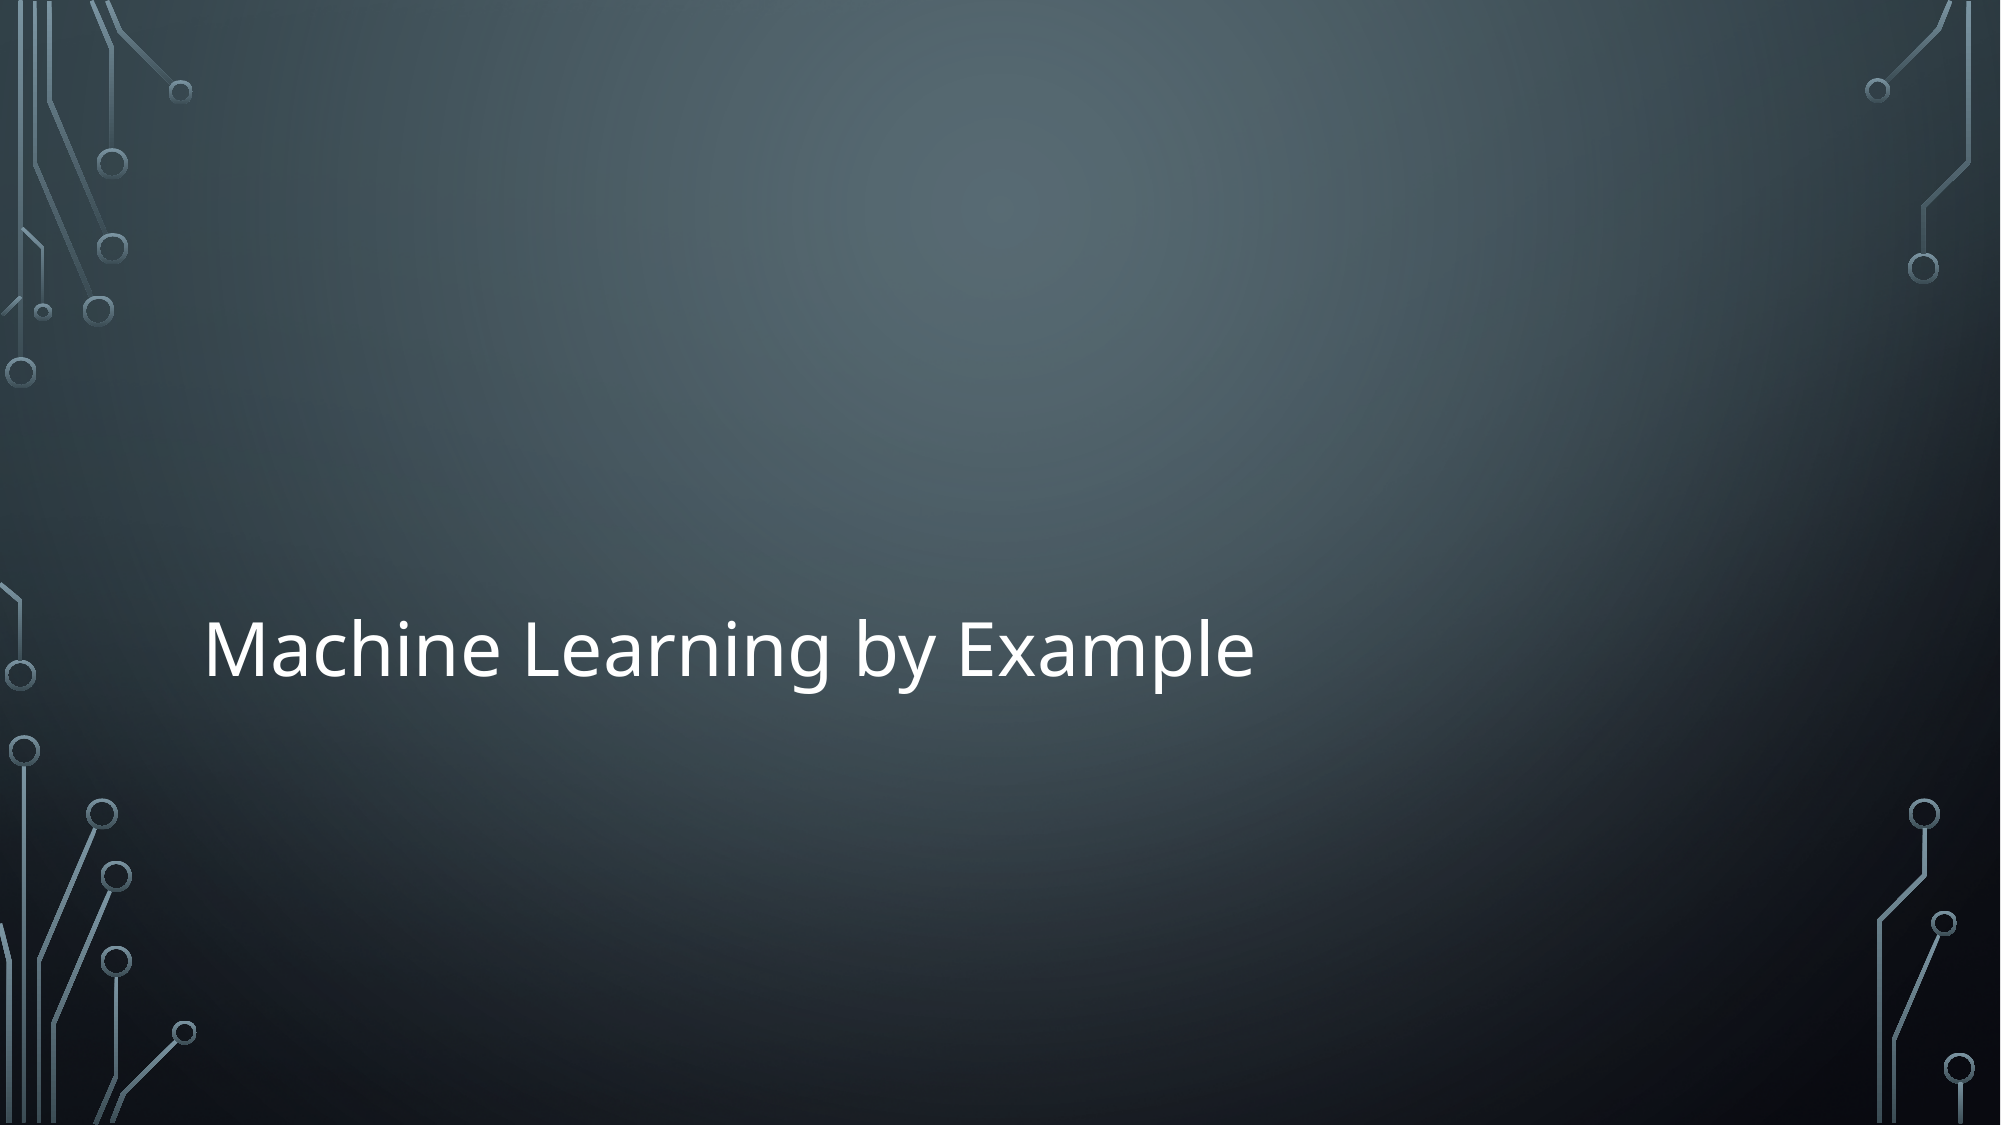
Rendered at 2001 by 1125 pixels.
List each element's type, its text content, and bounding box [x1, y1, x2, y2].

title Machine Learning by Example [187, 232, 1813, 701]
